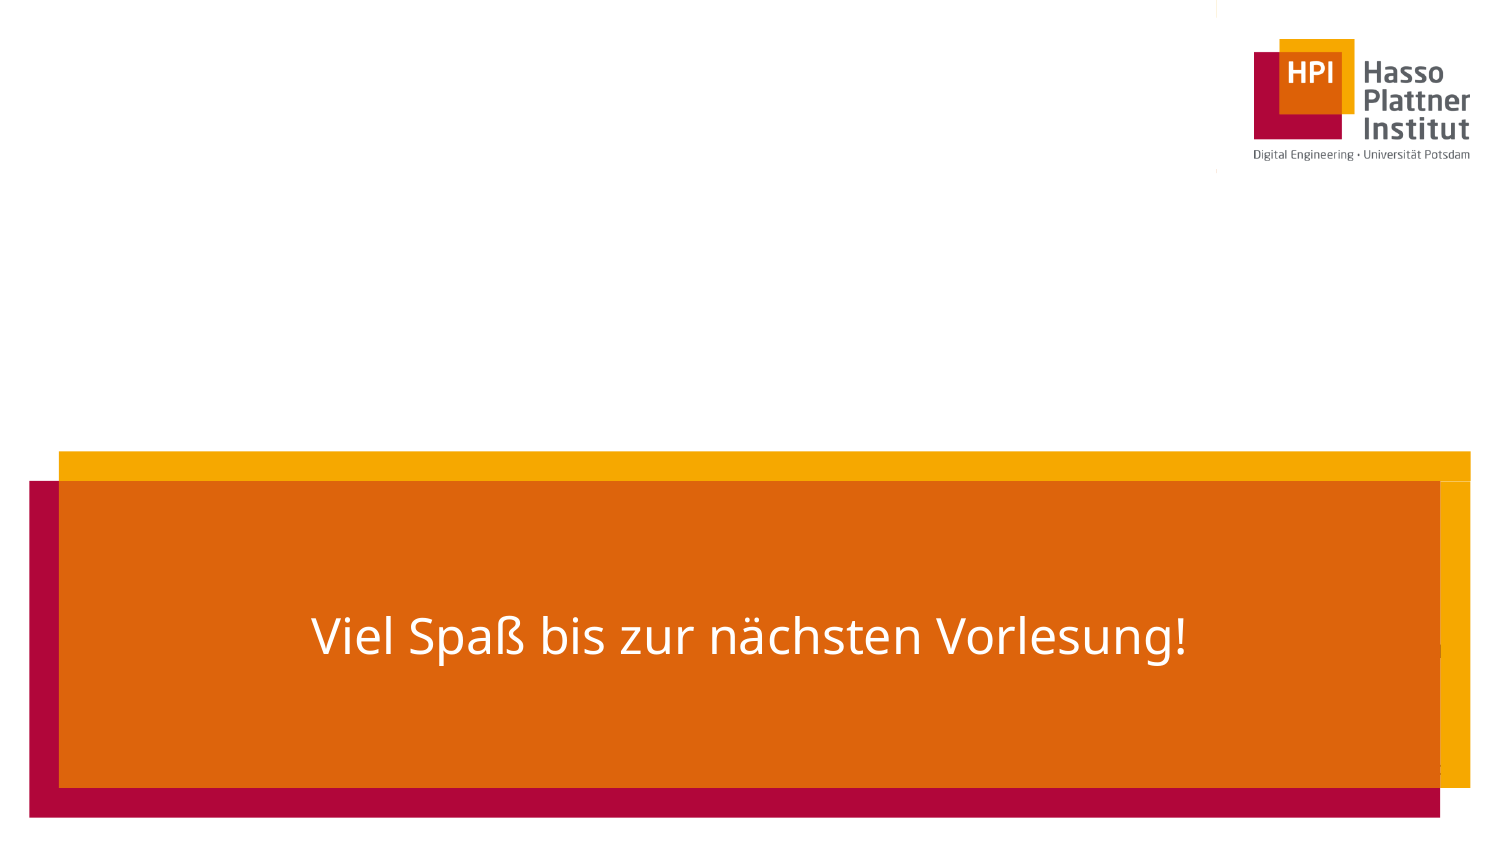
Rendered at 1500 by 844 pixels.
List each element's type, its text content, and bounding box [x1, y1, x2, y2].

title Viel Spaß bis zur nächsten Vorlesung! [58, 481, 1441, 788]
picture [1254, 39, 1470, 161]
